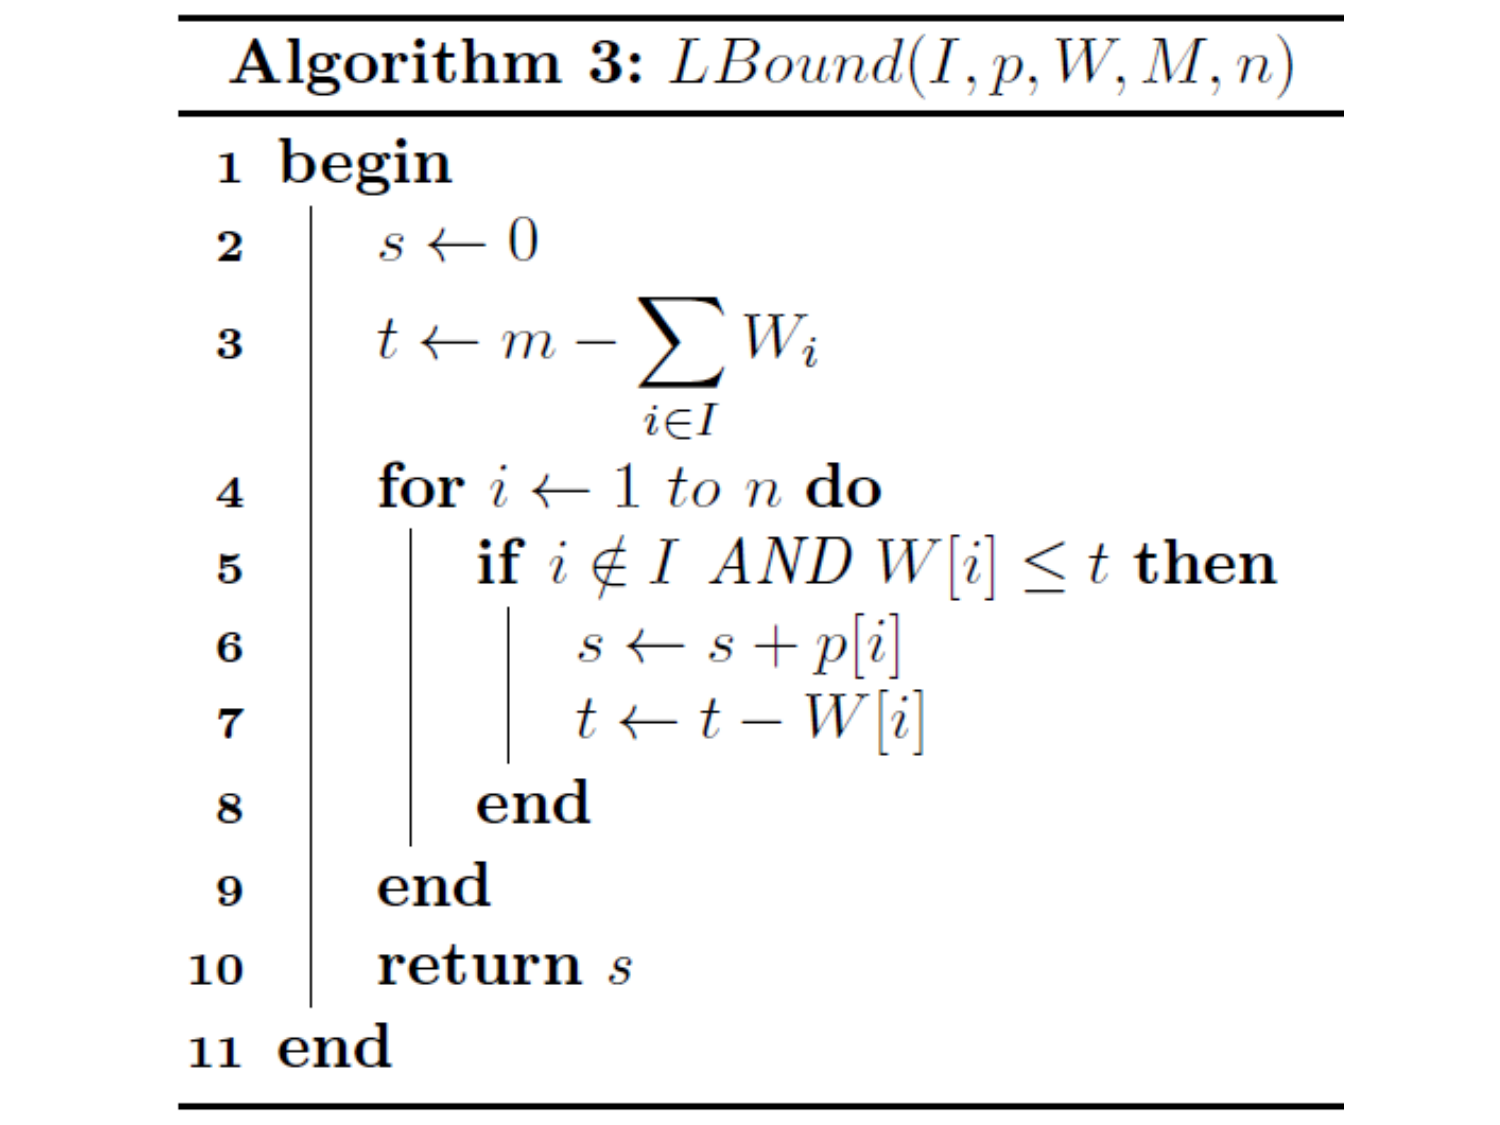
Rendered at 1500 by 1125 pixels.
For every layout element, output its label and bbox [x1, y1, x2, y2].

picture [164, 6, 1344, 1125]
